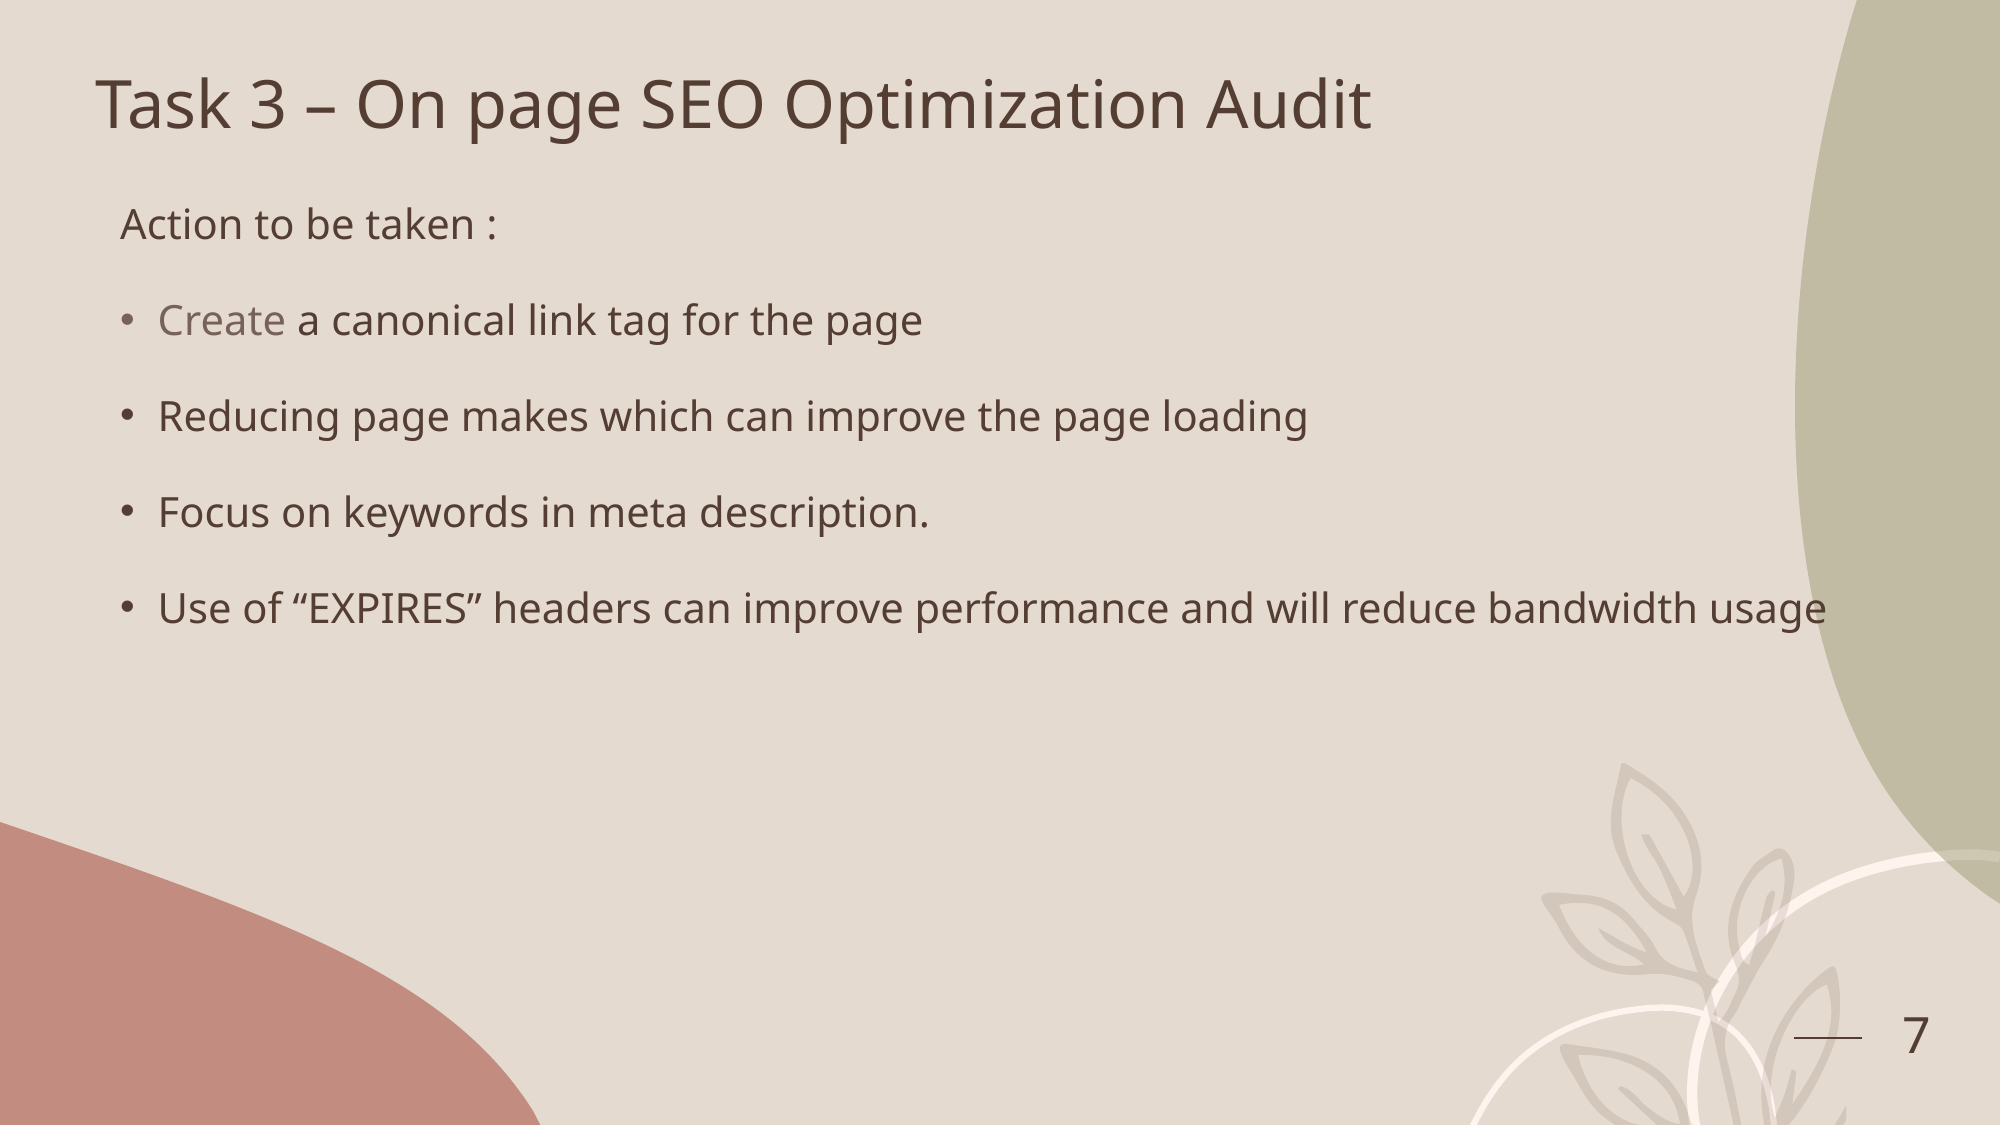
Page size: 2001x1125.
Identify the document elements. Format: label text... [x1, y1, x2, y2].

list Action to be taken : Create a canonical link tag for the page Reducing page makes which can improve the page loading Focus on keywords in meta description. Use of “EXPIRES” headers can improve performance and will reduce bandwidth usage [105, 165, 1971, 1021]
title Task 3 – On page SEO Optimization Audit [80, 0, 1493, 150]
slide_number 7 [1862, 964, 1971, 1112]
